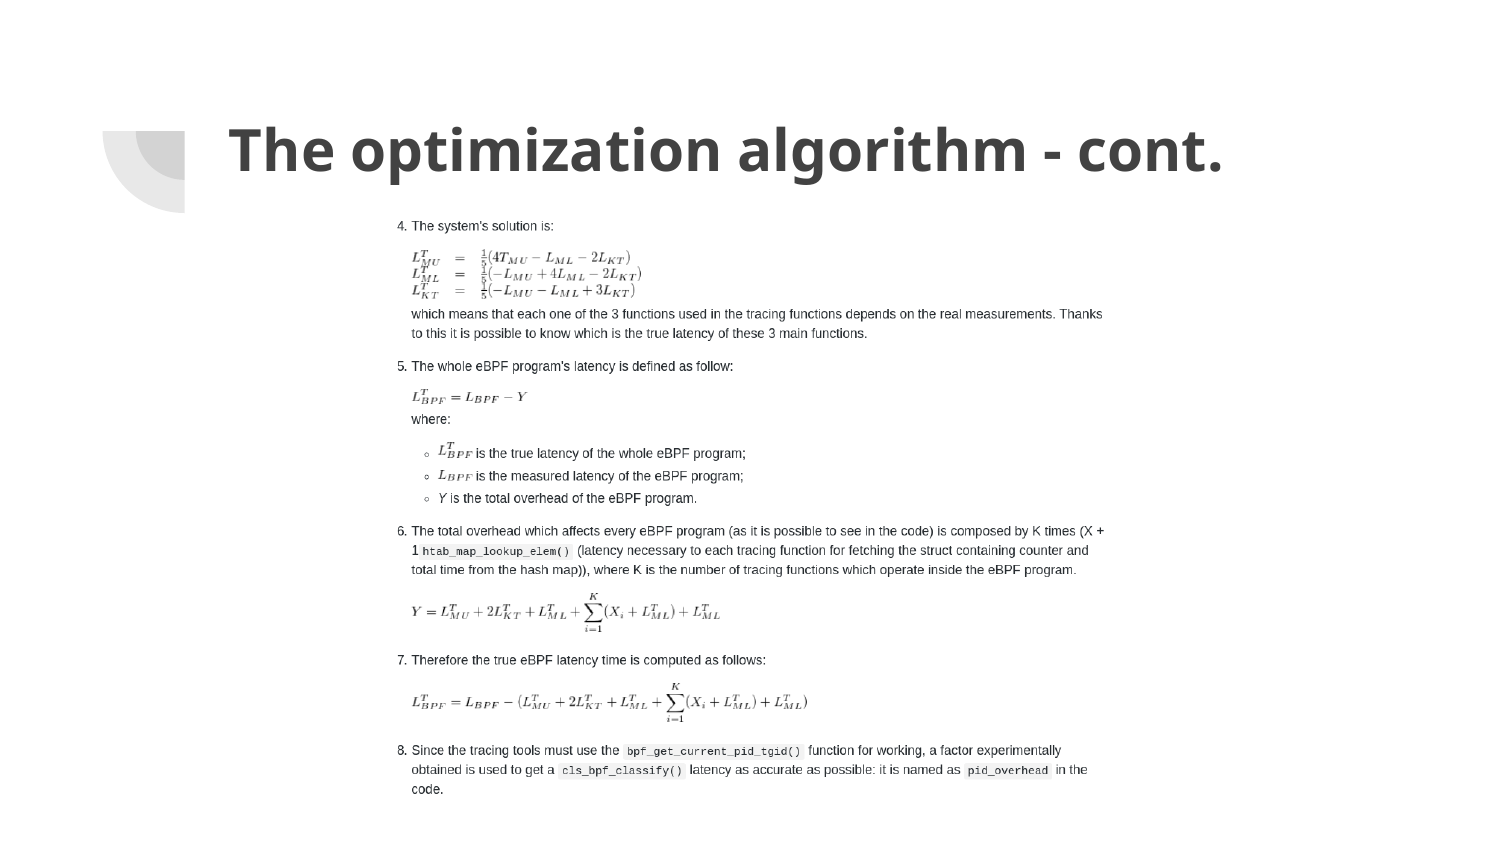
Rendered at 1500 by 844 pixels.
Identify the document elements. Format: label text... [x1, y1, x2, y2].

title The optimization algorithm - cont. [213, 98, 1368, 190]
picture [393, 215, 1107, 797]
